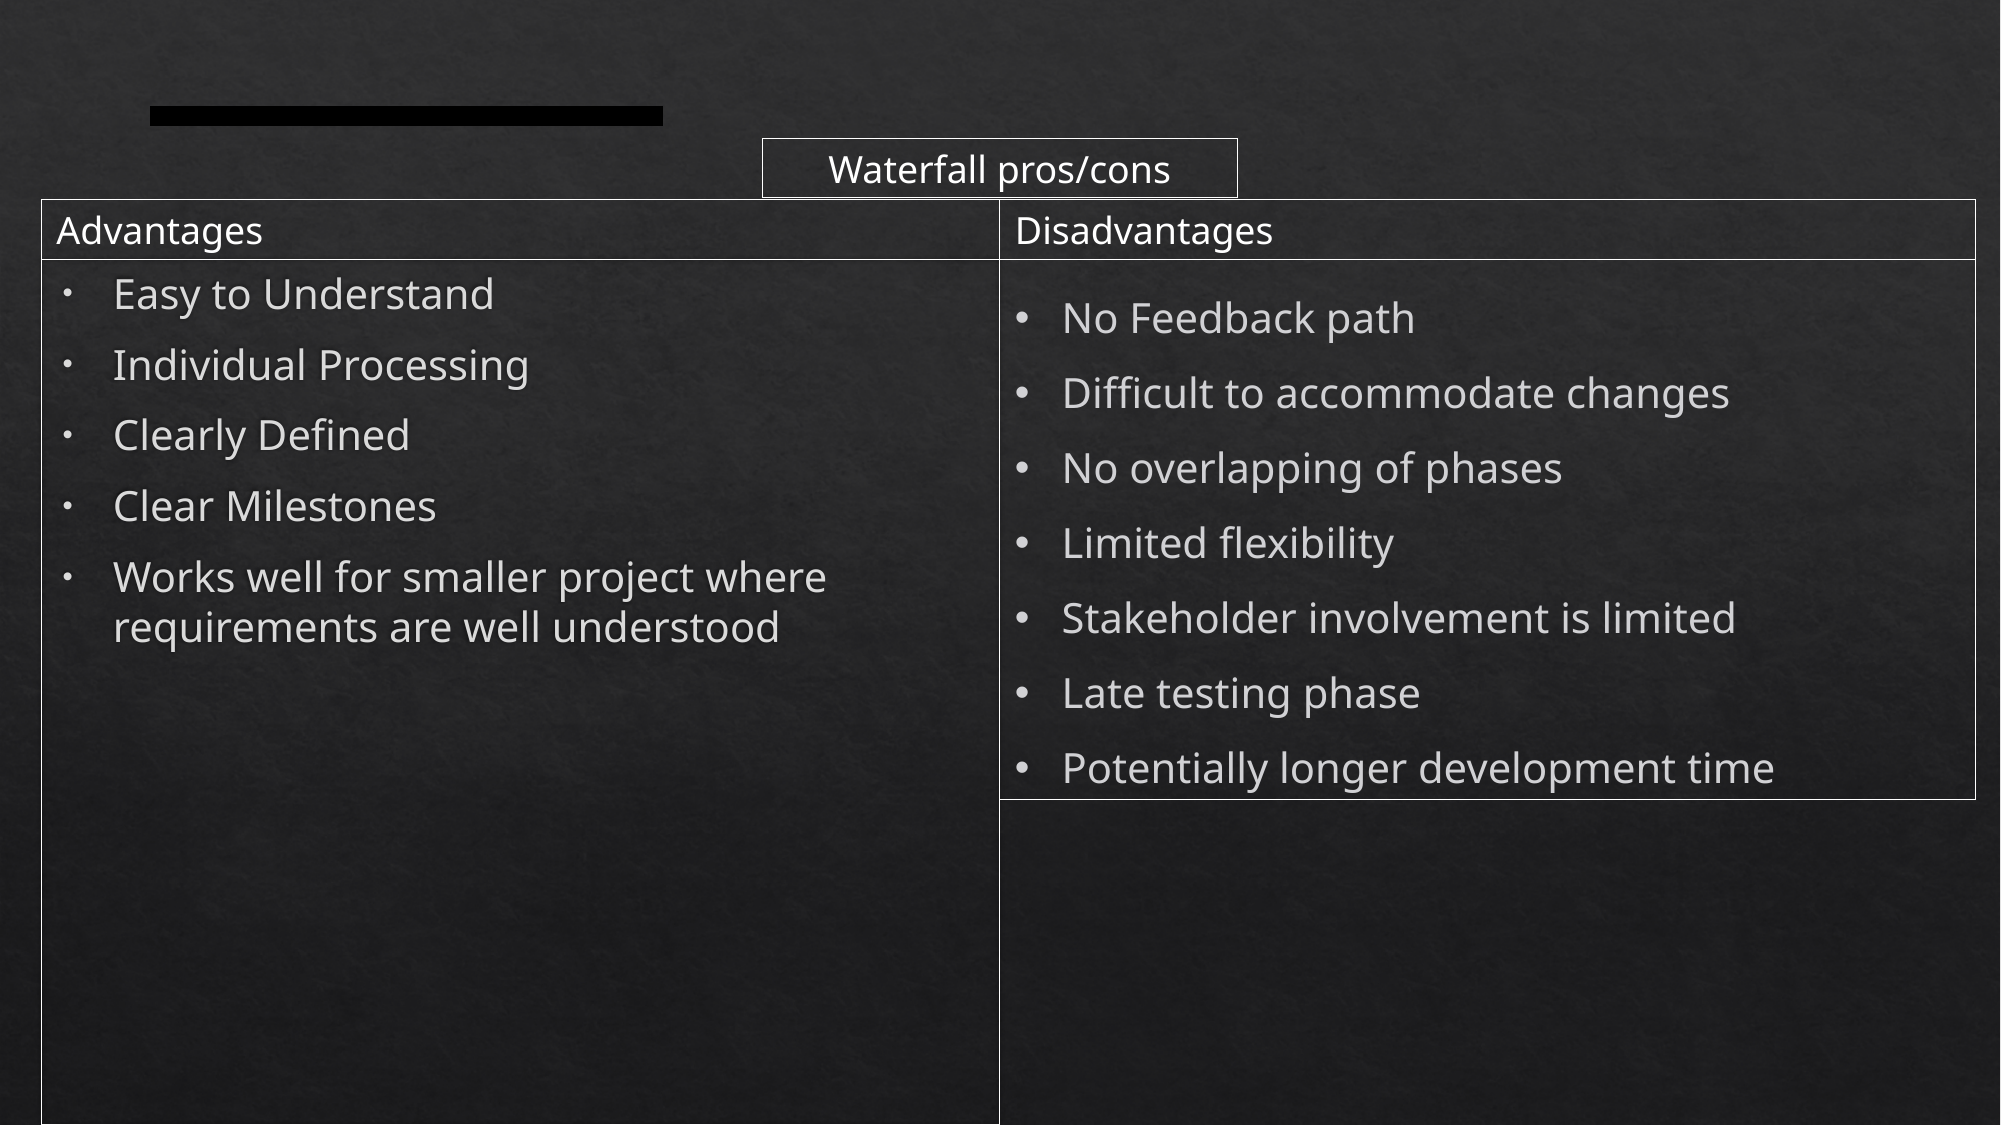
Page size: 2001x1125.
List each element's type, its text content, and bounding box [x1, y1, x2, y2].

text_box Waterfall pros/cons [762, 138, 1238, 198]
list Easy to Understand Individual Processing Clearly Defined Clear Milestones Works well for smaller project where requirements are well understood [41, 260, 1000, 1125]
text_box No Feedback path Difficult to accommodate changes No overlapping of phases Limited flexibility Stakeholder involvement is limited Late testing phase Potentially longer development time [999, 260, 1976, 800]
text_box Disadvantages [999, 199, 1976, 260]
text_box Advantages [41, 199, 999, 260]
